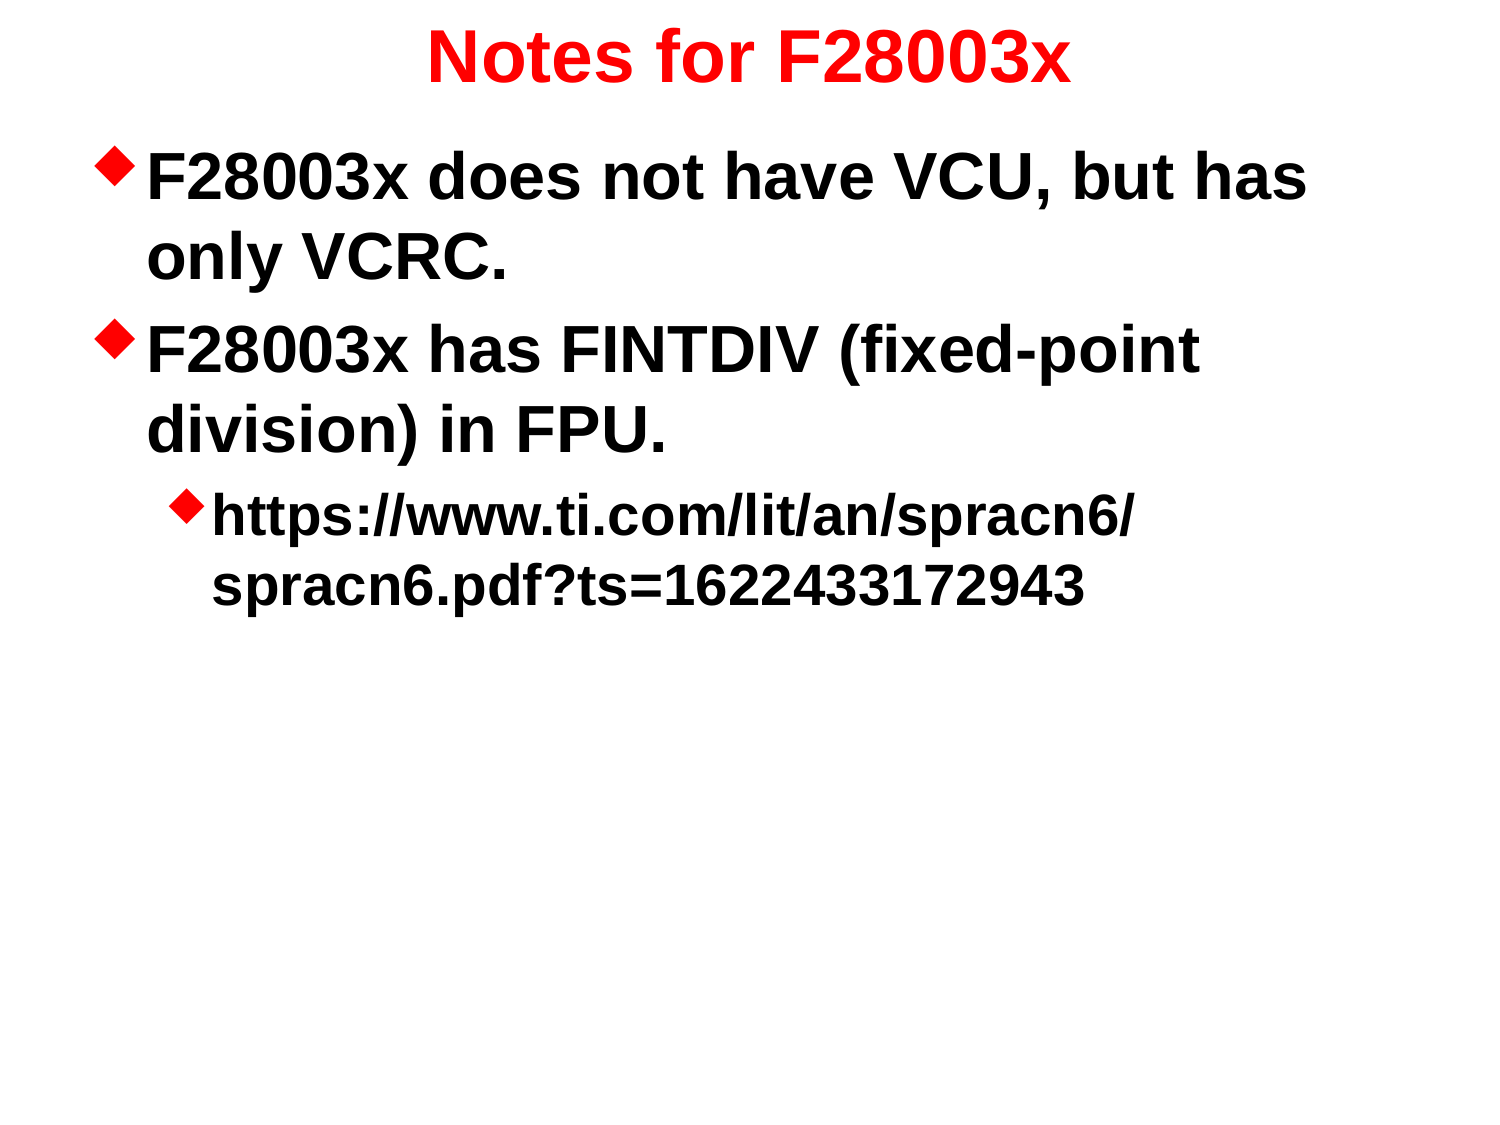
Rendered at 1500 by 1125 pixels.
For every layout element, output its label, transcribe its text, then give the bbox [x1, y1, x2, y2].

title Notes for F28003x [0, 0, 1500, 122]
list F28003x does not have VCU, but has only VCRC. F28003x has FINTDIV (fixed-point division) in FPU. https://www.ti.com/lit/an/spracn6/spracn6.pdf?ts=1622433172943 [75, 125, 1425, 1038]
